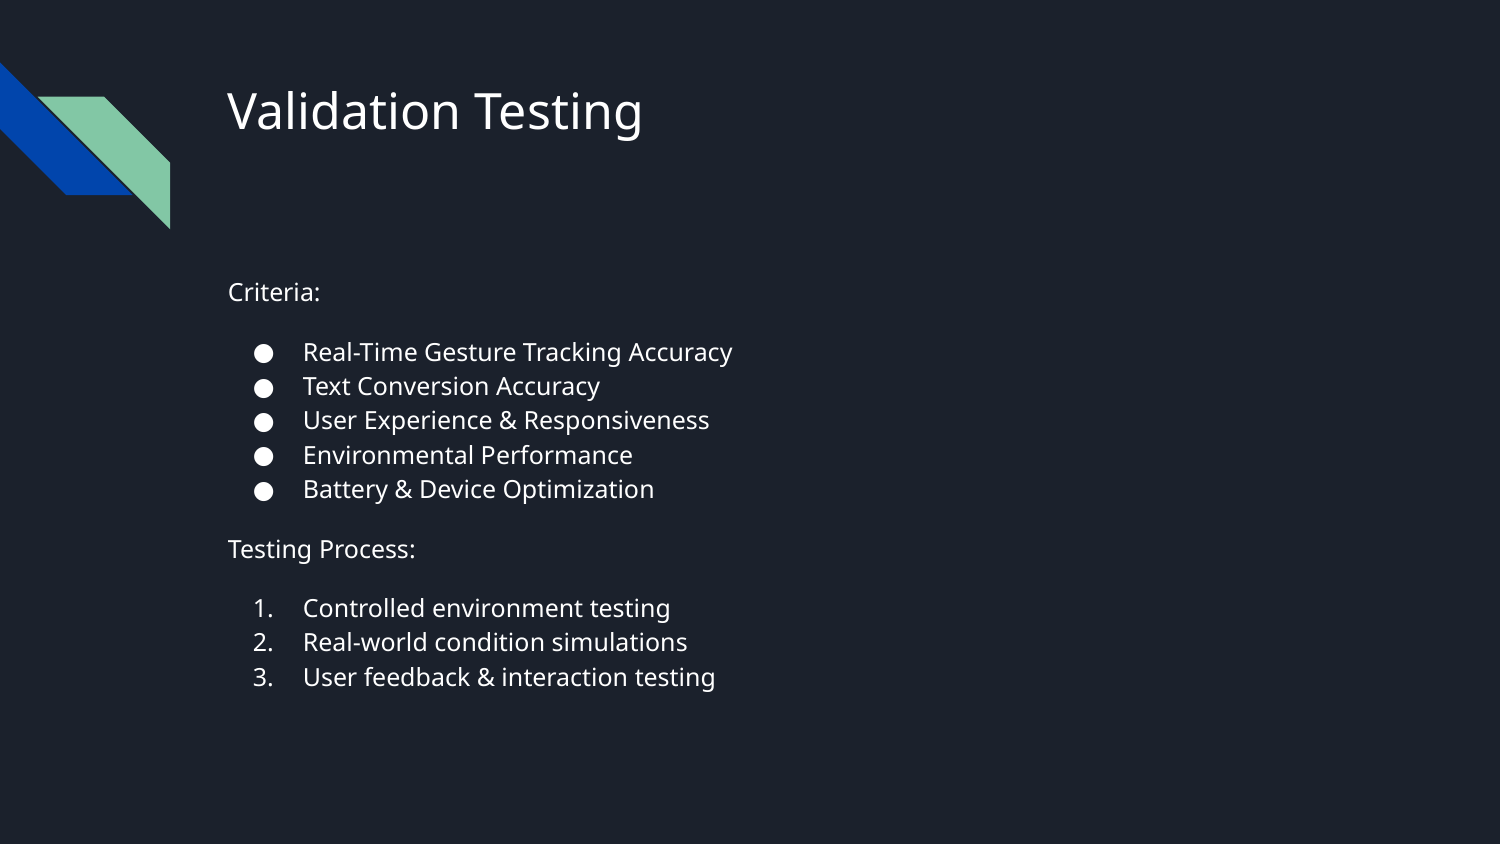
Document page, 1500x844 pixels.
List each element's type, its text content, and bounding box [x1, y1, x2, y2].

list Criteria: Real-Time Gesture Tracking Accuracy Text Conversion Accuracy User Experience & Responsiveness Environmental Performance Battery & Device Optimization Testing Process: Controlled environment testing Real-world condition simulations User feedback & interaction testing [212, 257, 1368, 735]
title Validation Testing [212, 64, 1368, 215]
